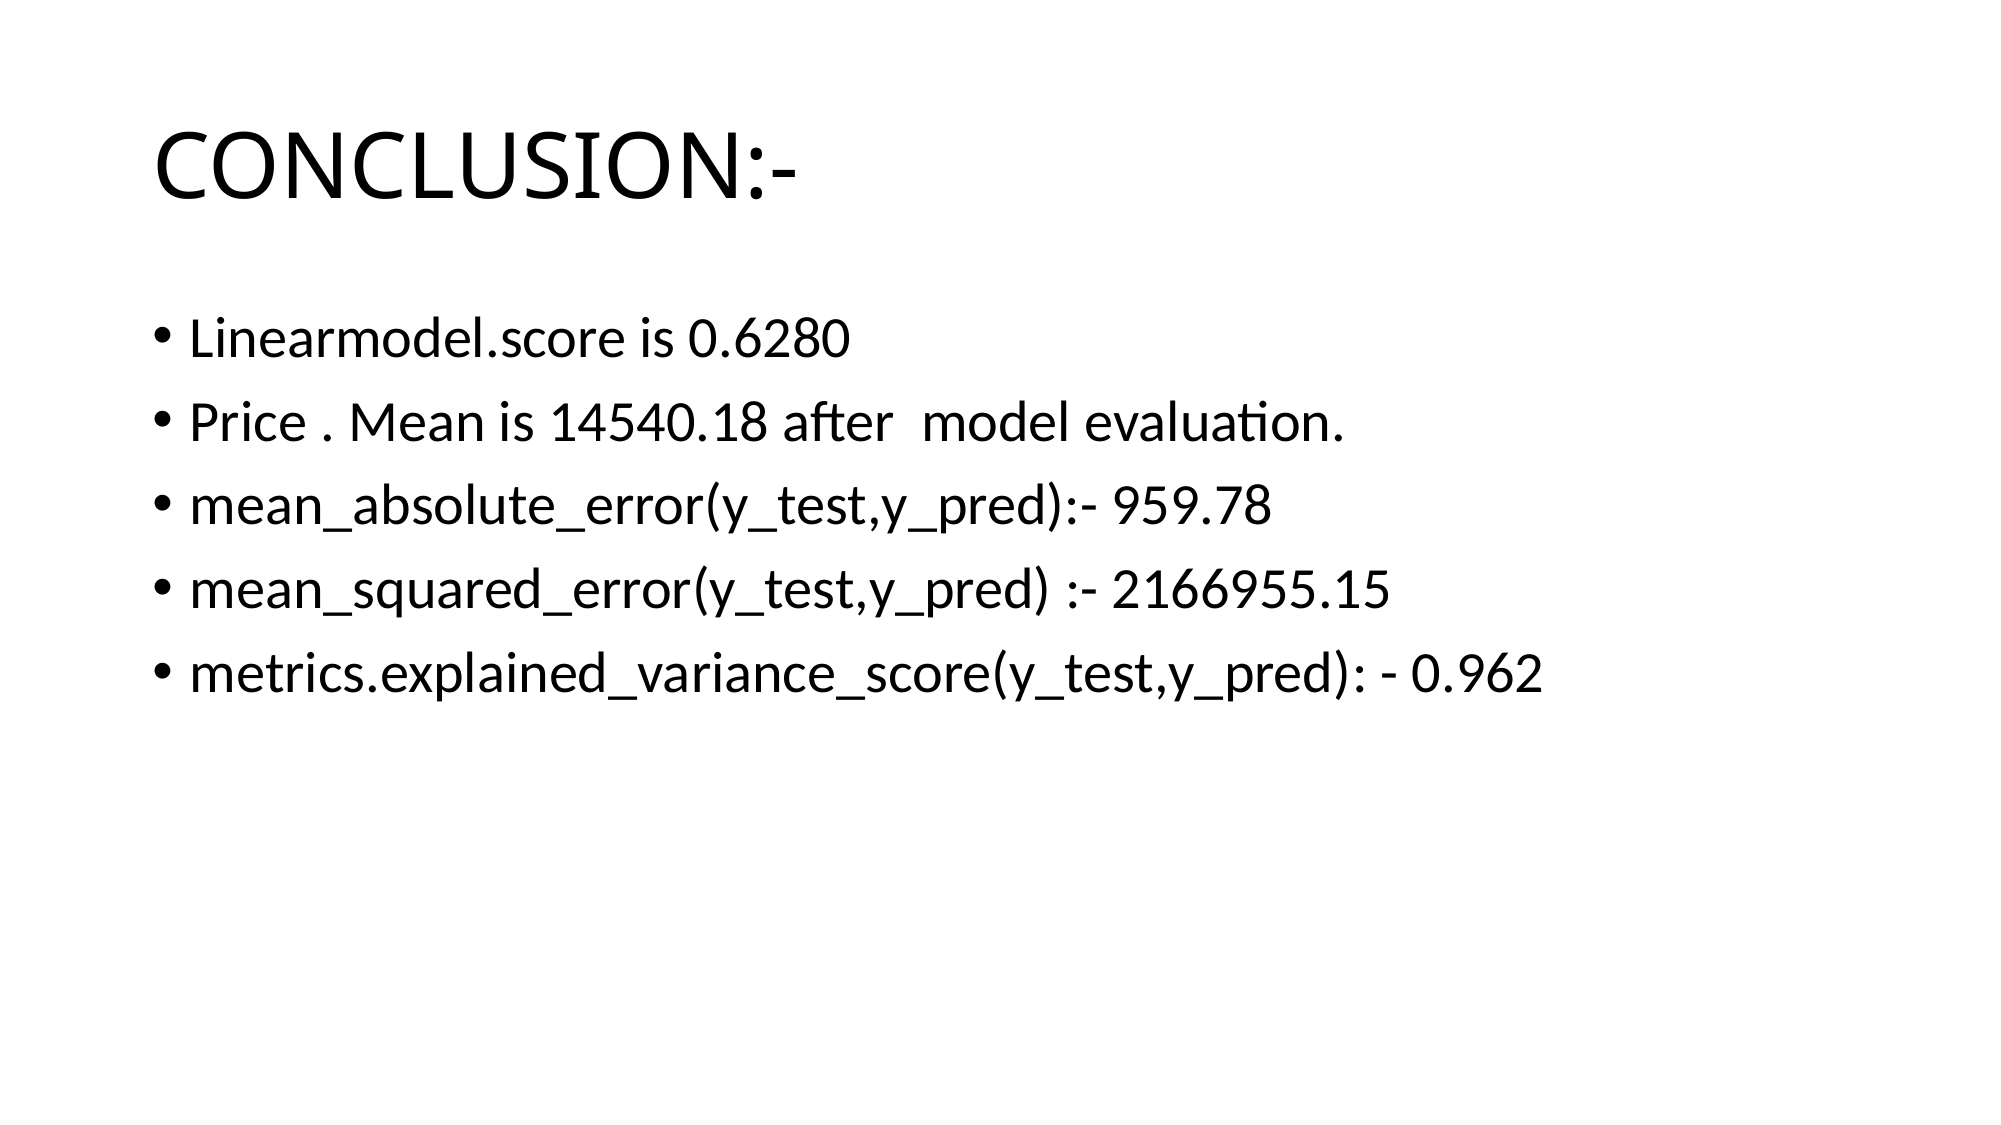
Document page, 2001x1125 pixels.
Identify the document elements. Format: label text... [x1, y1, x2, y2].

list Linearmodel.score is 0.6280 Price . Mean is 14540.18 after model evaluation. mean_absolute_error(y_test,y_pred):- 959.78 mean_squared_error(y_test,y_pred) :- 2166955.15 metrics.explained_variance_score(y_test,y_pred): - 0.962 [137, 299, 1863, 1014]
title CONCLUSION:- [137, 59, 1863, 278]
